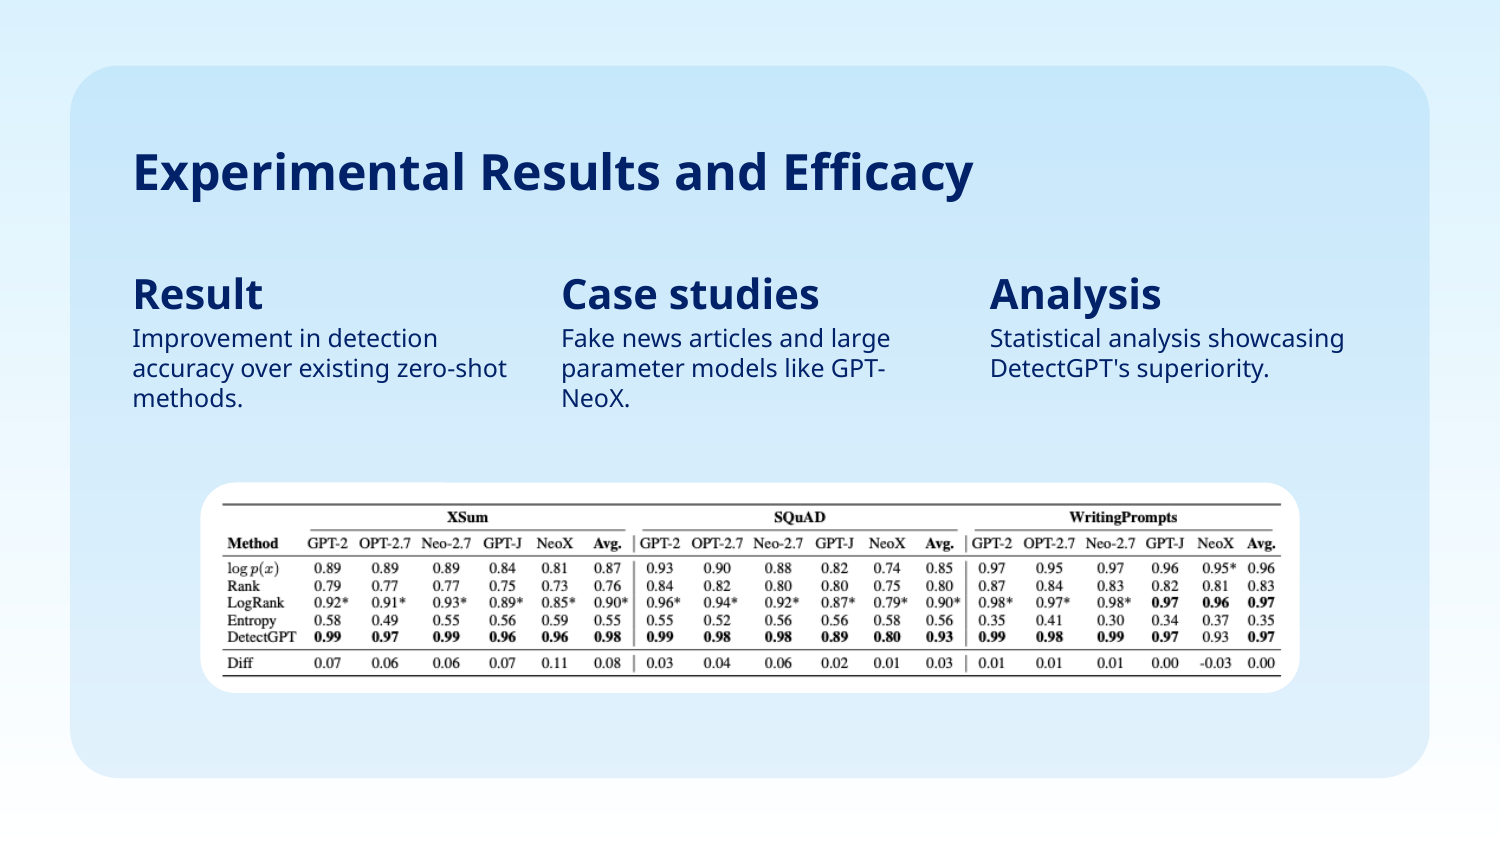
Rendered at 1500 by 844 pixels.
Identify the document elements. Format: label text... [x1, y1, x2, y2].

subtitle Improvement in detection accuracy over existing zero-shot methods. [117, 307, 526, 456]
picture [200, 482, 1300, 694]
title Experimental Results and Efficacy [117, 125, 1383, 297]
subtitle Statistical analysis showcasing DetectGPT's superiority. [974, 307, 1383, 456]
subtitle Case studies [546, 251, 954, 307]
subtitle Fake news articles and large parameter models like GPT-NeoX. [546, 307, 954, 456]
subtitle Analysis [974, 251, 1383, 307]
subtitle Result [117, 251, 526, 307]
